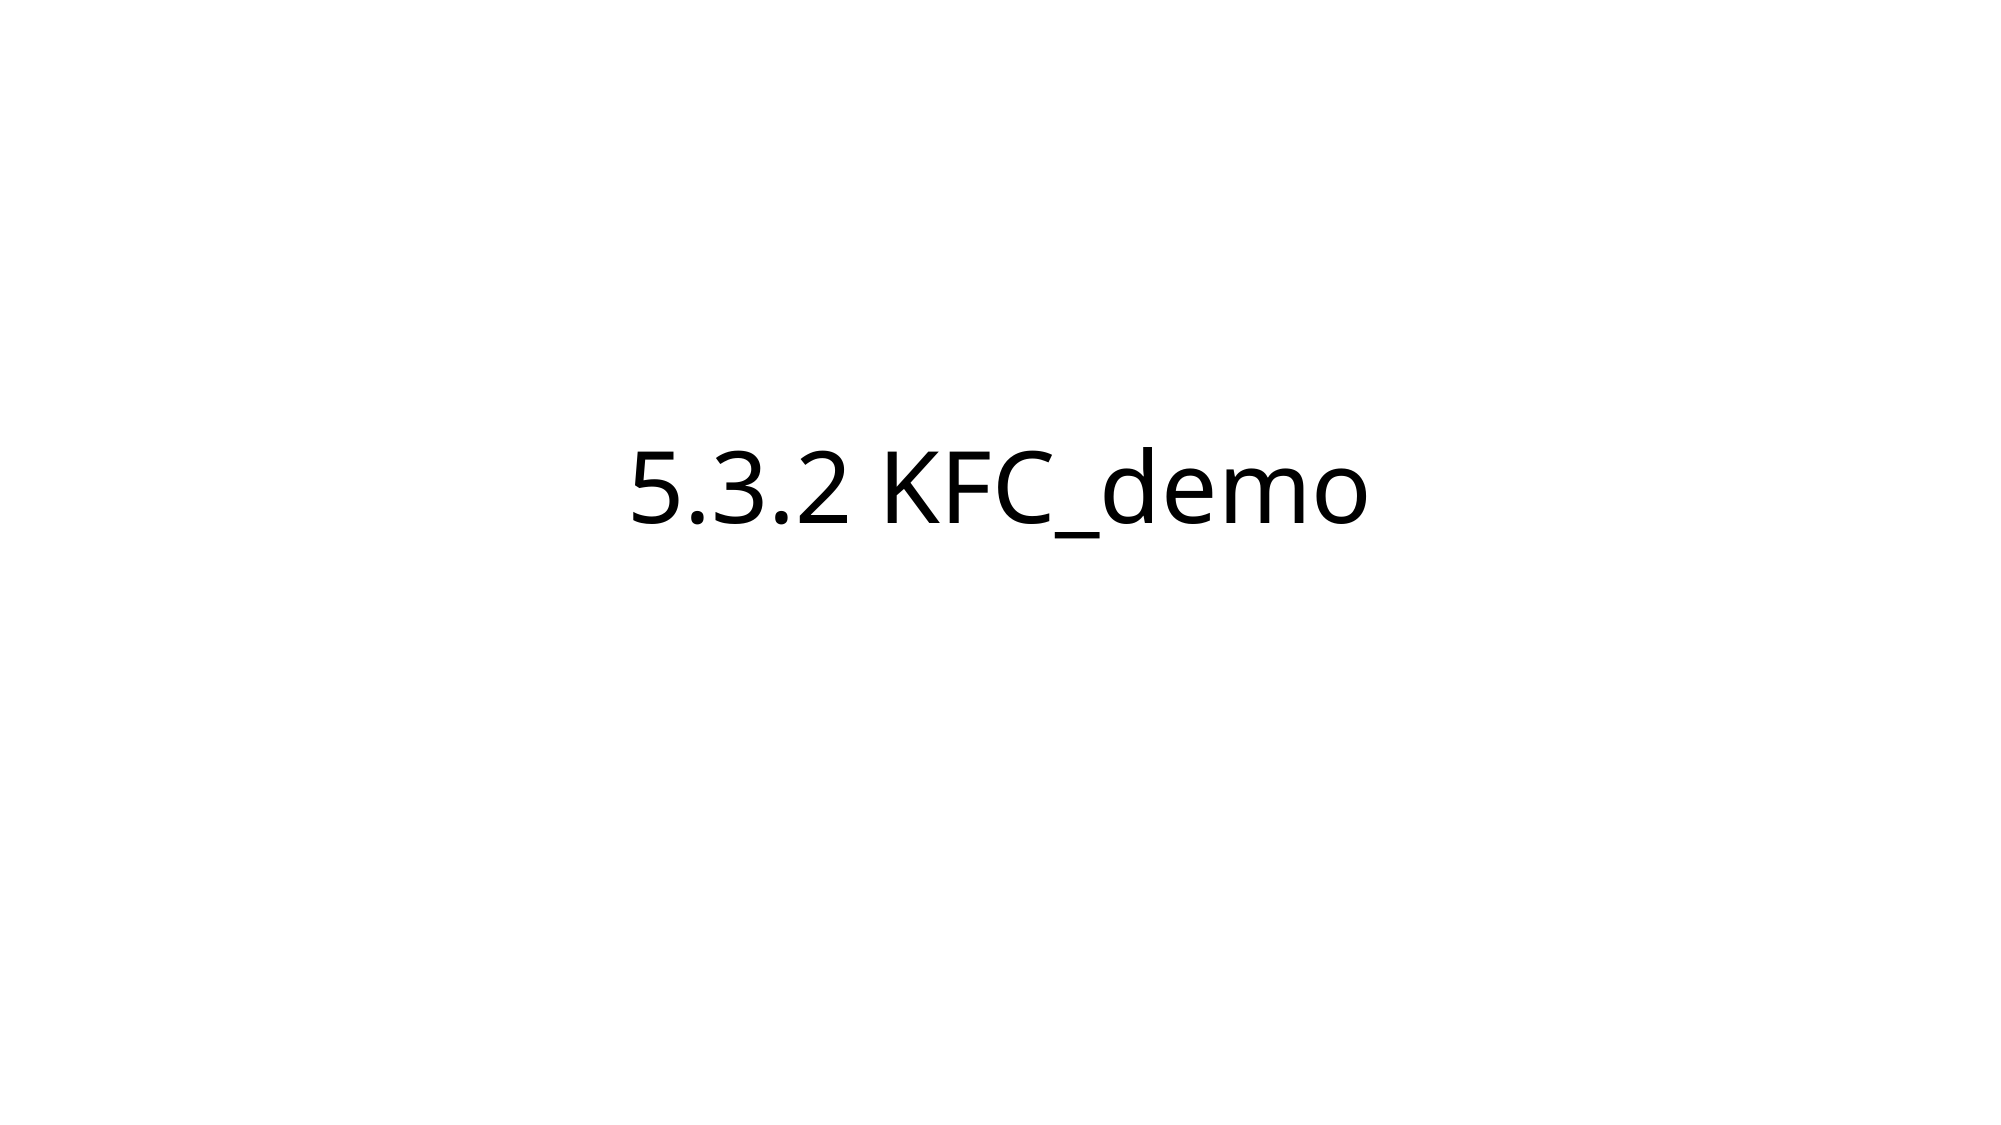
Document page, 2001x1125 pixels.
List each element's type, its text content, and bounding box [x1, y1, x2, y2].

text_box 5.3.2 KFC_demo [0, 355, 2000, 789]
